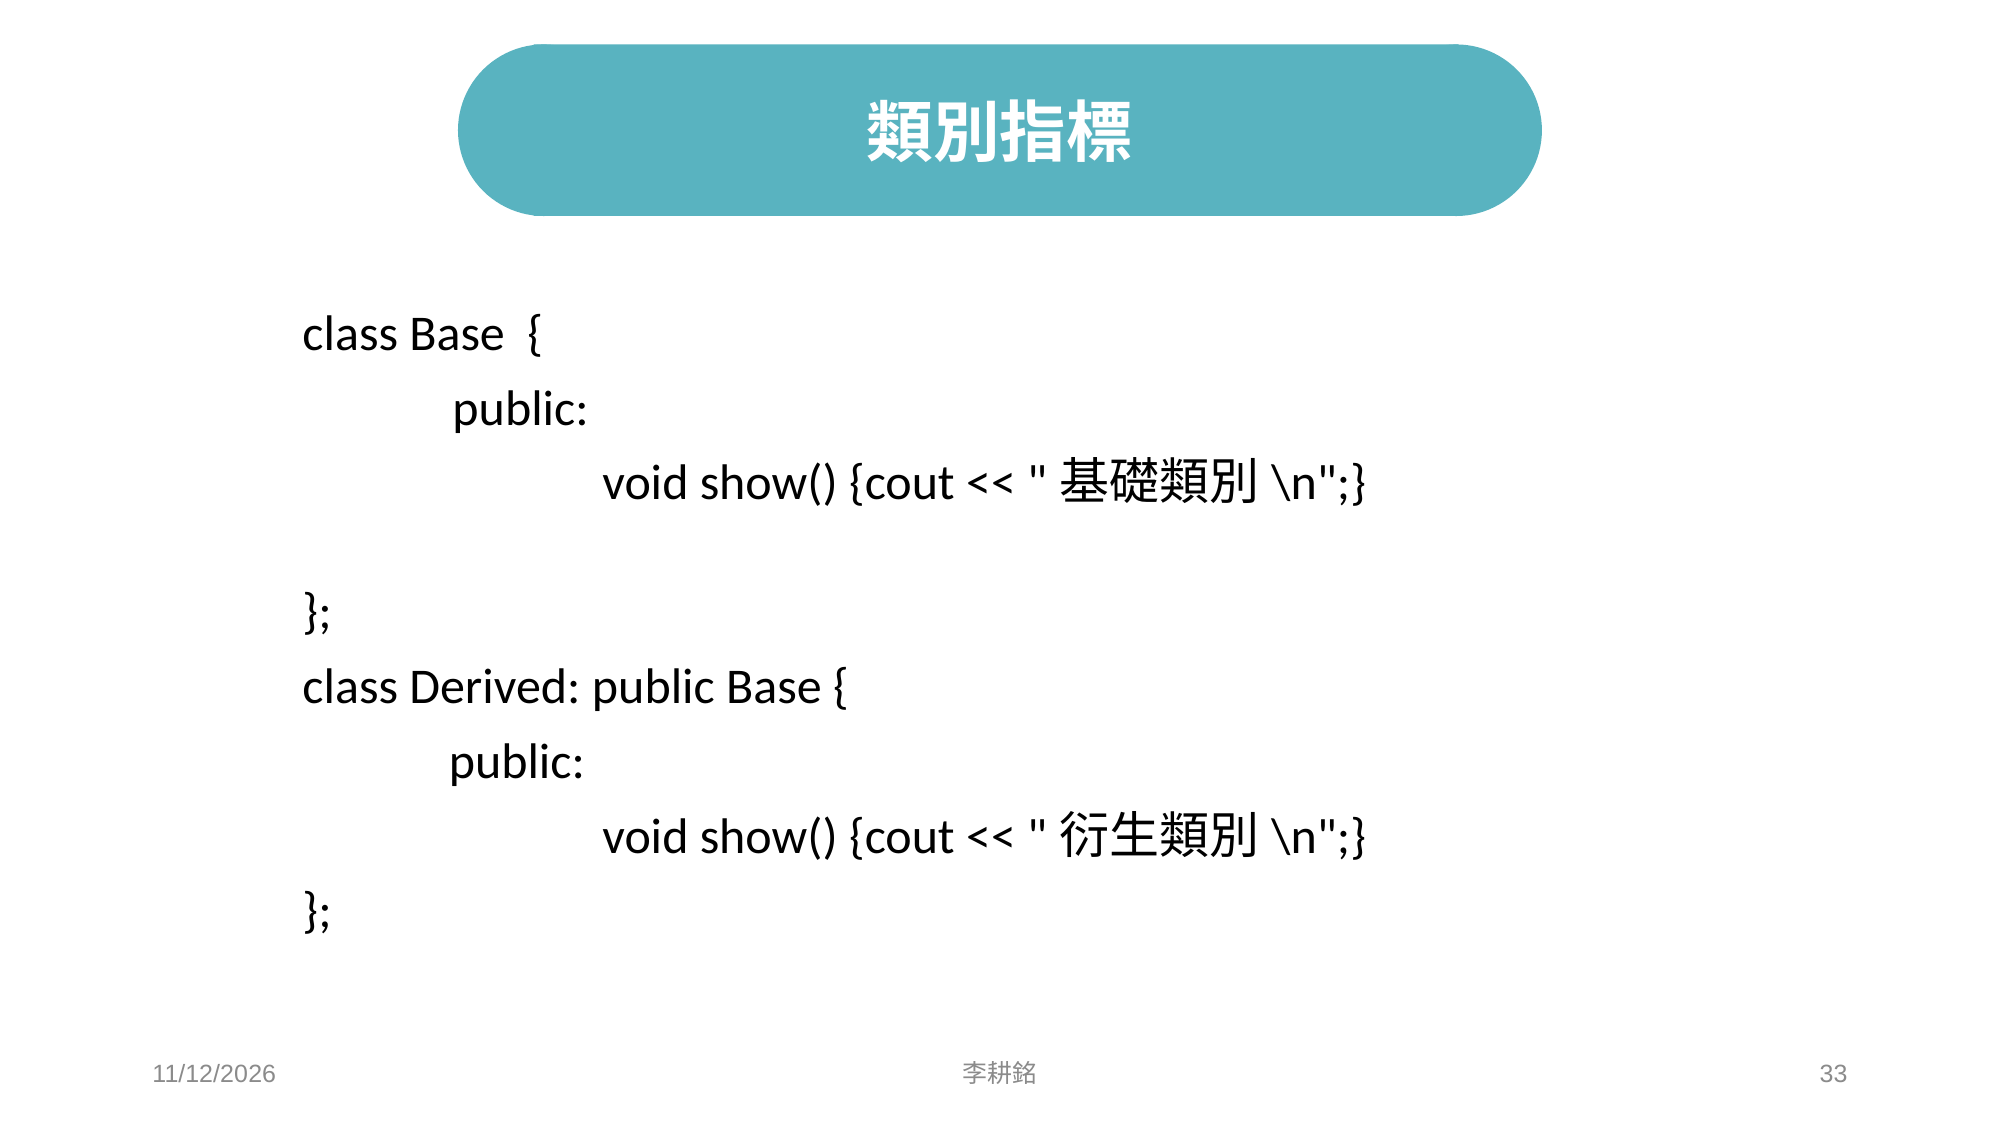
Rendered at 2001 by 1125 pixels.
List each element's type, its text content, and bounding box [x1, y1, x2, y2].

text_box class Base { public: void show() {cout << "基礎類別\n";} }; class Derived: public Base { public: void show() {cout << "衍生類別\n";} }; [137, 299, 1863, 1014]
title 類別指標 [137, 44, 1863, 217]
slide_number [137, 1042, 588, 1103]
slide_number 33 [1412, 1042, 1863, 1103]
footer 李耕銘 [662, 1042, 1338, 1103]
